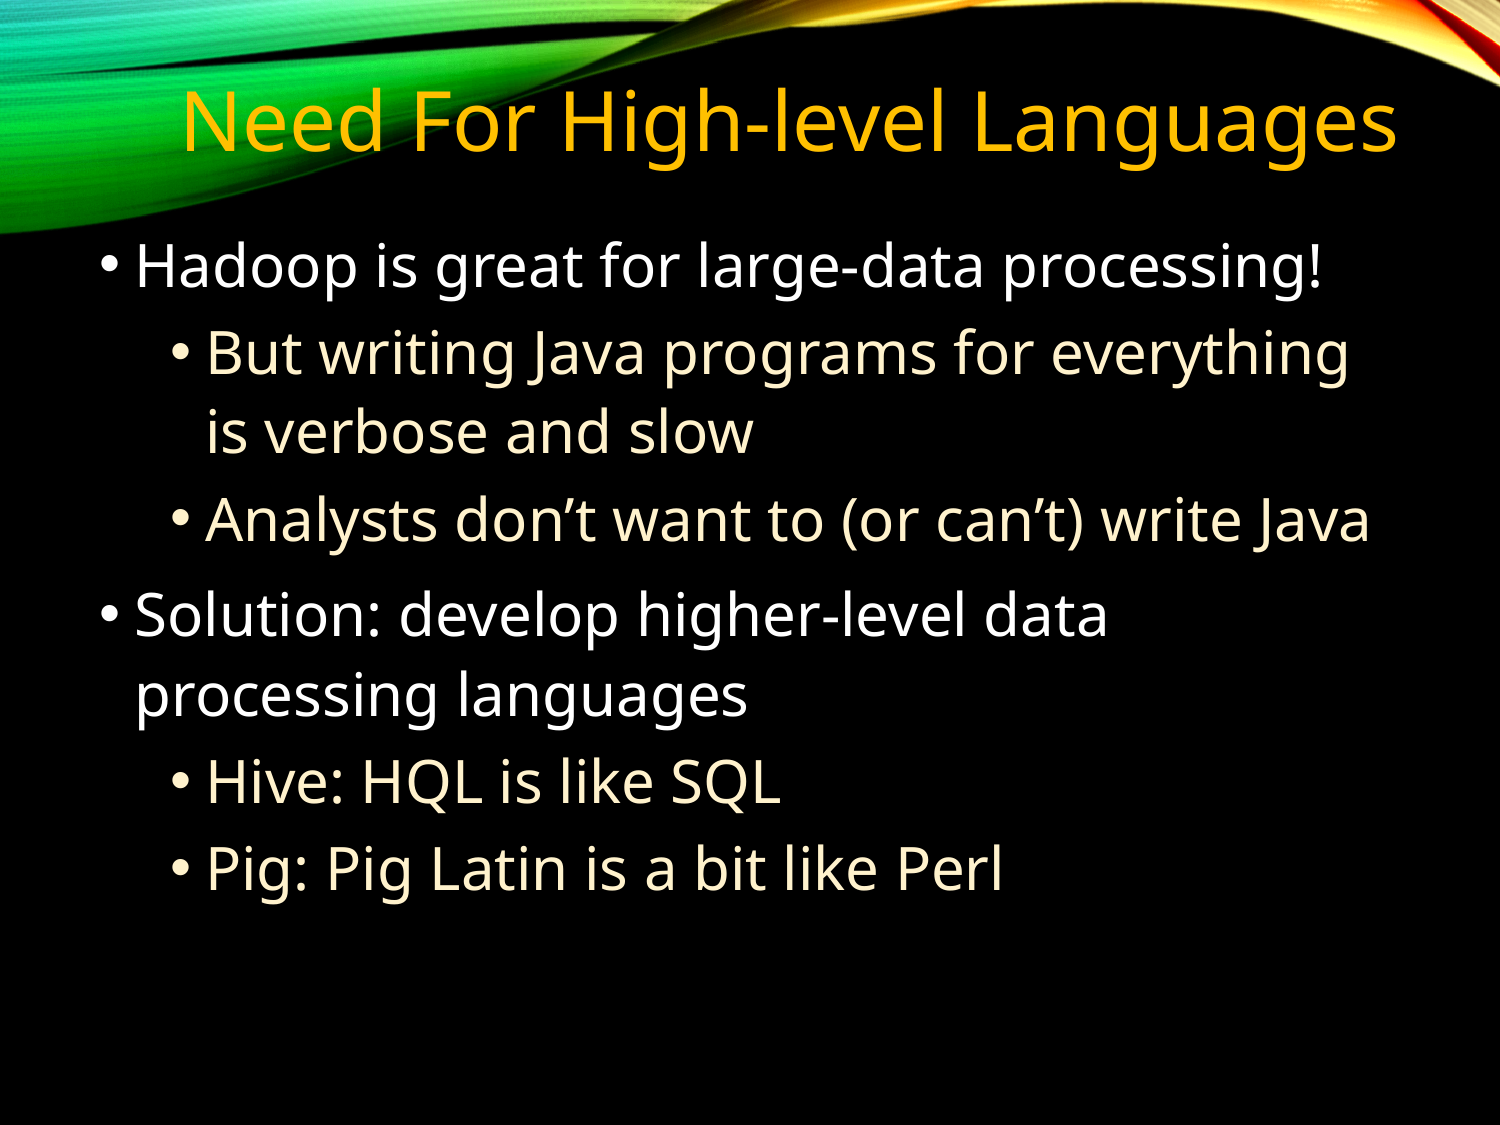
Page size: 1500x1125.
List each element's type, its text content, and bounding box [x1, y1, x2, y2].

title Need For High-level Languages [84, 37, 1416, 212]
picture [0, 0, 1500, 237]
list Hadoop is great for large-data processing! But writing Java programs for everything is verbose and slow Analysts don’t want to (or can’t) write Java Solution: develop higher-level data processing languages Hive: HQL is like SQL Pig: Pig Latin is a bit like Perl [84, 212, 1416, 1021]
